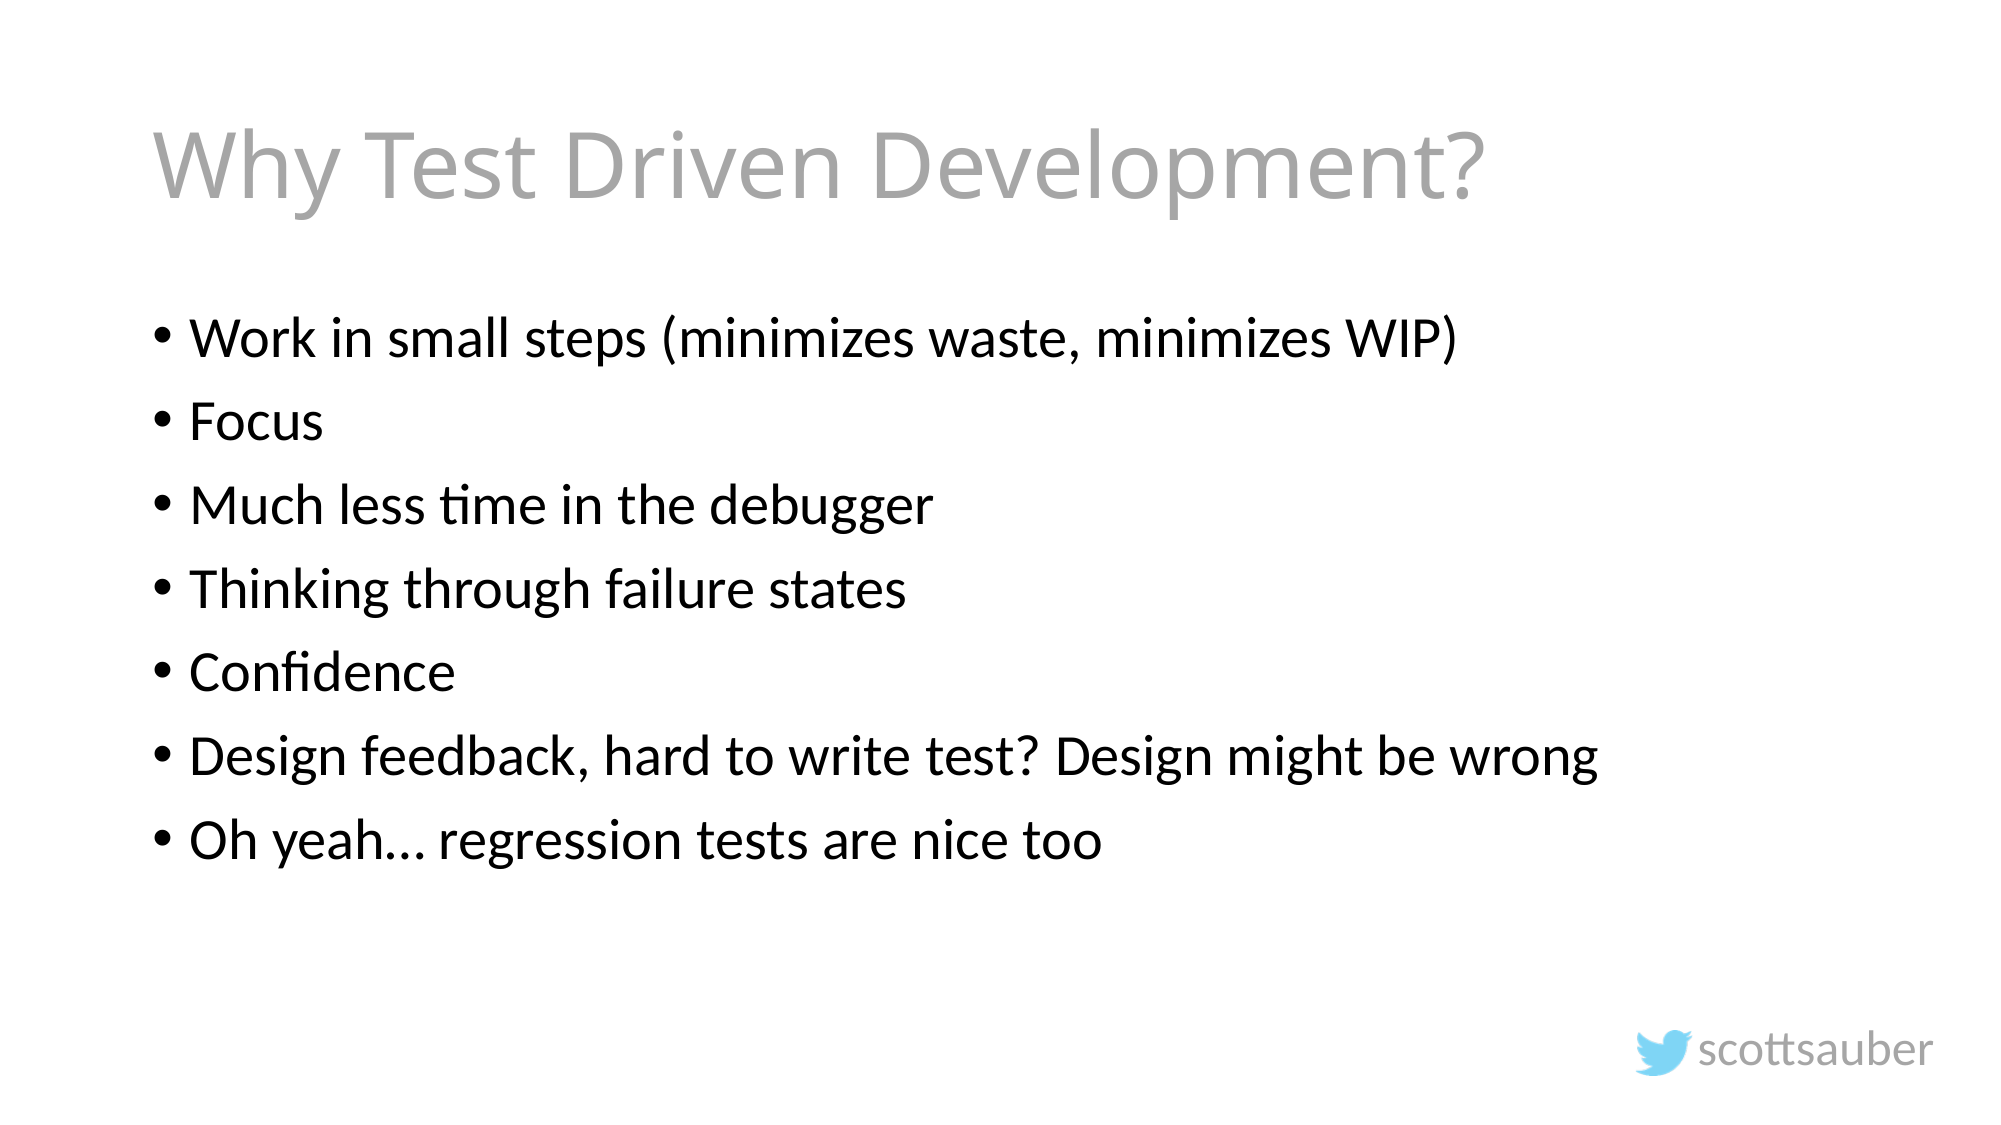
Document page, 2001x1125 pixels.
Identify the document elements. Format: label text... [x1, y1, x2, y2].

list Work in small steps (minimizes waste, minimizes WIP) Focus Much less time in the debugger Thinking through failure states Confidence Design feedback, hard to write test? Design might be wrong Oh yeah… regression tests are nice too [137, 299, 1986, 1084]
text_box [1635, 1014, 1986, 1093]
title Why Test Driven Development? [137, 59, 1863, 278]
